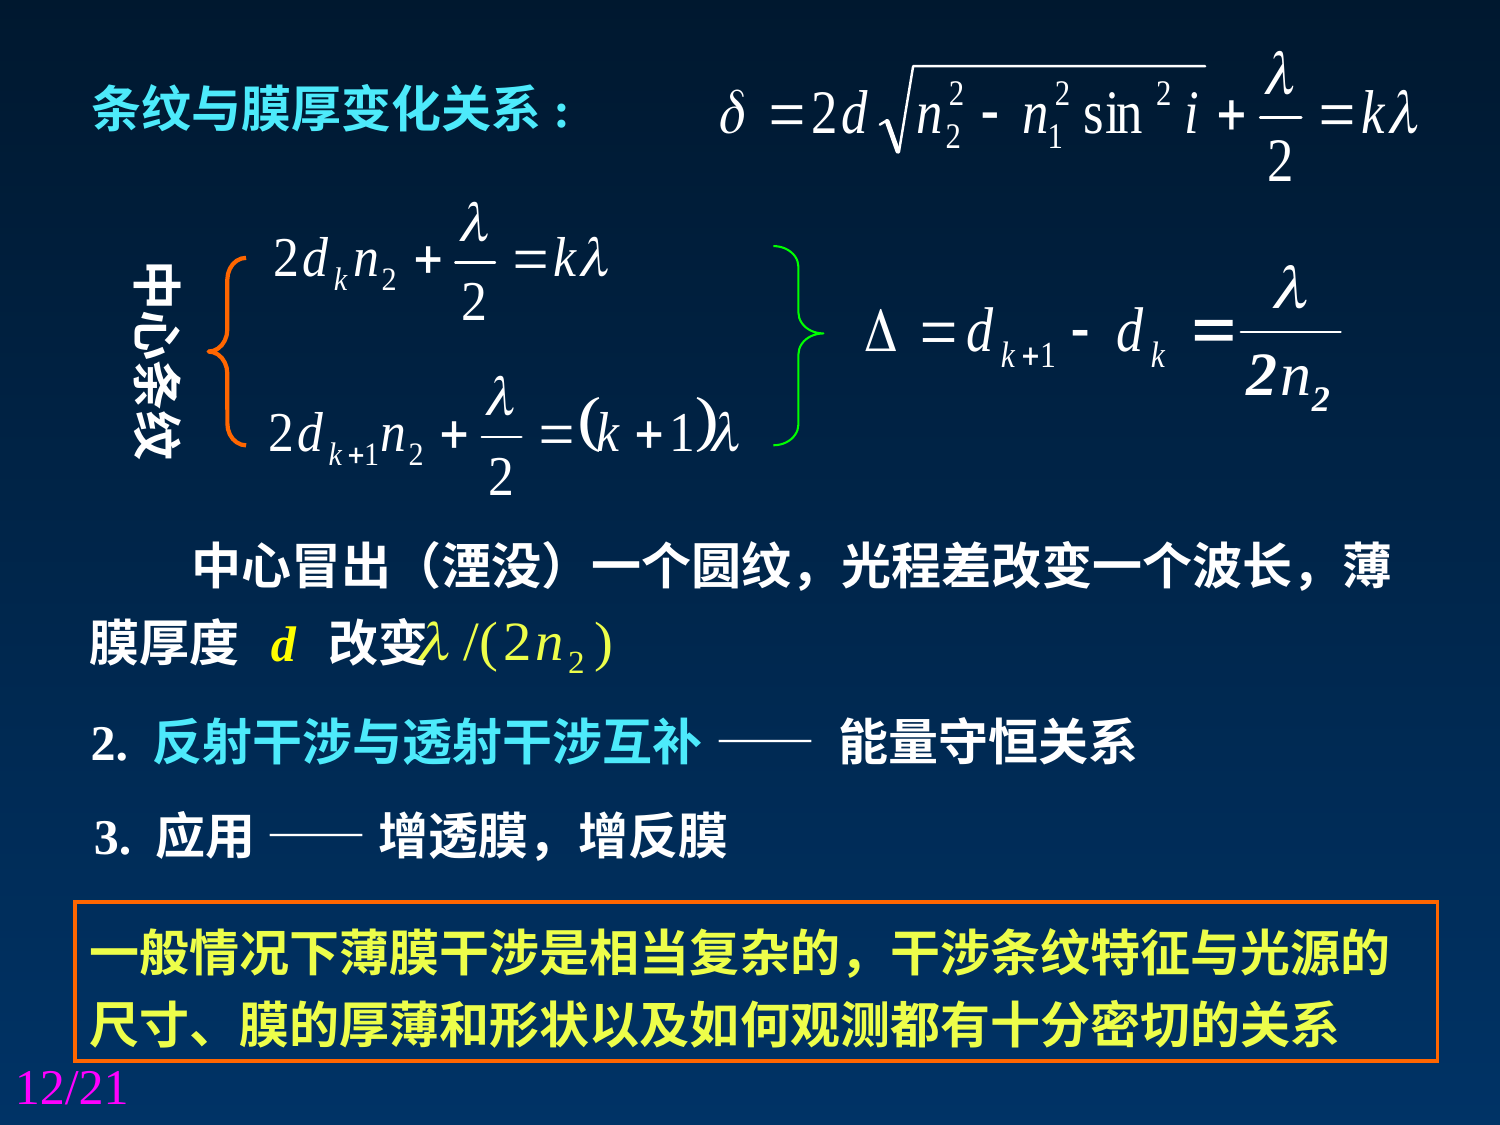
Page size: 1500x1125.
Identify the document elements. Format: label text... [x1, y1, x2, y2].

text_box 中心条纹 [105, 246, 197, 493]
text_box [773, 246, 824, 446]
text_box —— 能量守恒关系 [700, 703, 1301, 778]
text_box 3. 应用 —— 增透膜，增反膜 [78, 796, 891, 872]
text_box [259, 361, 751, 505]
text_box 条纹与膜厚变化关系: [76, 70, 705, 145]
text_box [208, 257, 247, 446]
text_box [74, 527, 1426, 685]
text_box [855, 288, 1174, 380]
text_box 一般情况下薄膜干涉是相当复杂的，干涉条纹特征与光源的尺寸、膜的厚薄和形状以及如何观测都有十分密切的关系 [74, 902, 1438, 1061]
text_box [710, 34, 1430, 192]
text_box 12/21 [0, 1046, 350, 1125]
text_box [1179, 250, 1348, 423]
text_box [264, 187, 622, 330]
text_box 2. 反射干涉与透射干涉互补 [75, 703, 700, 778]
